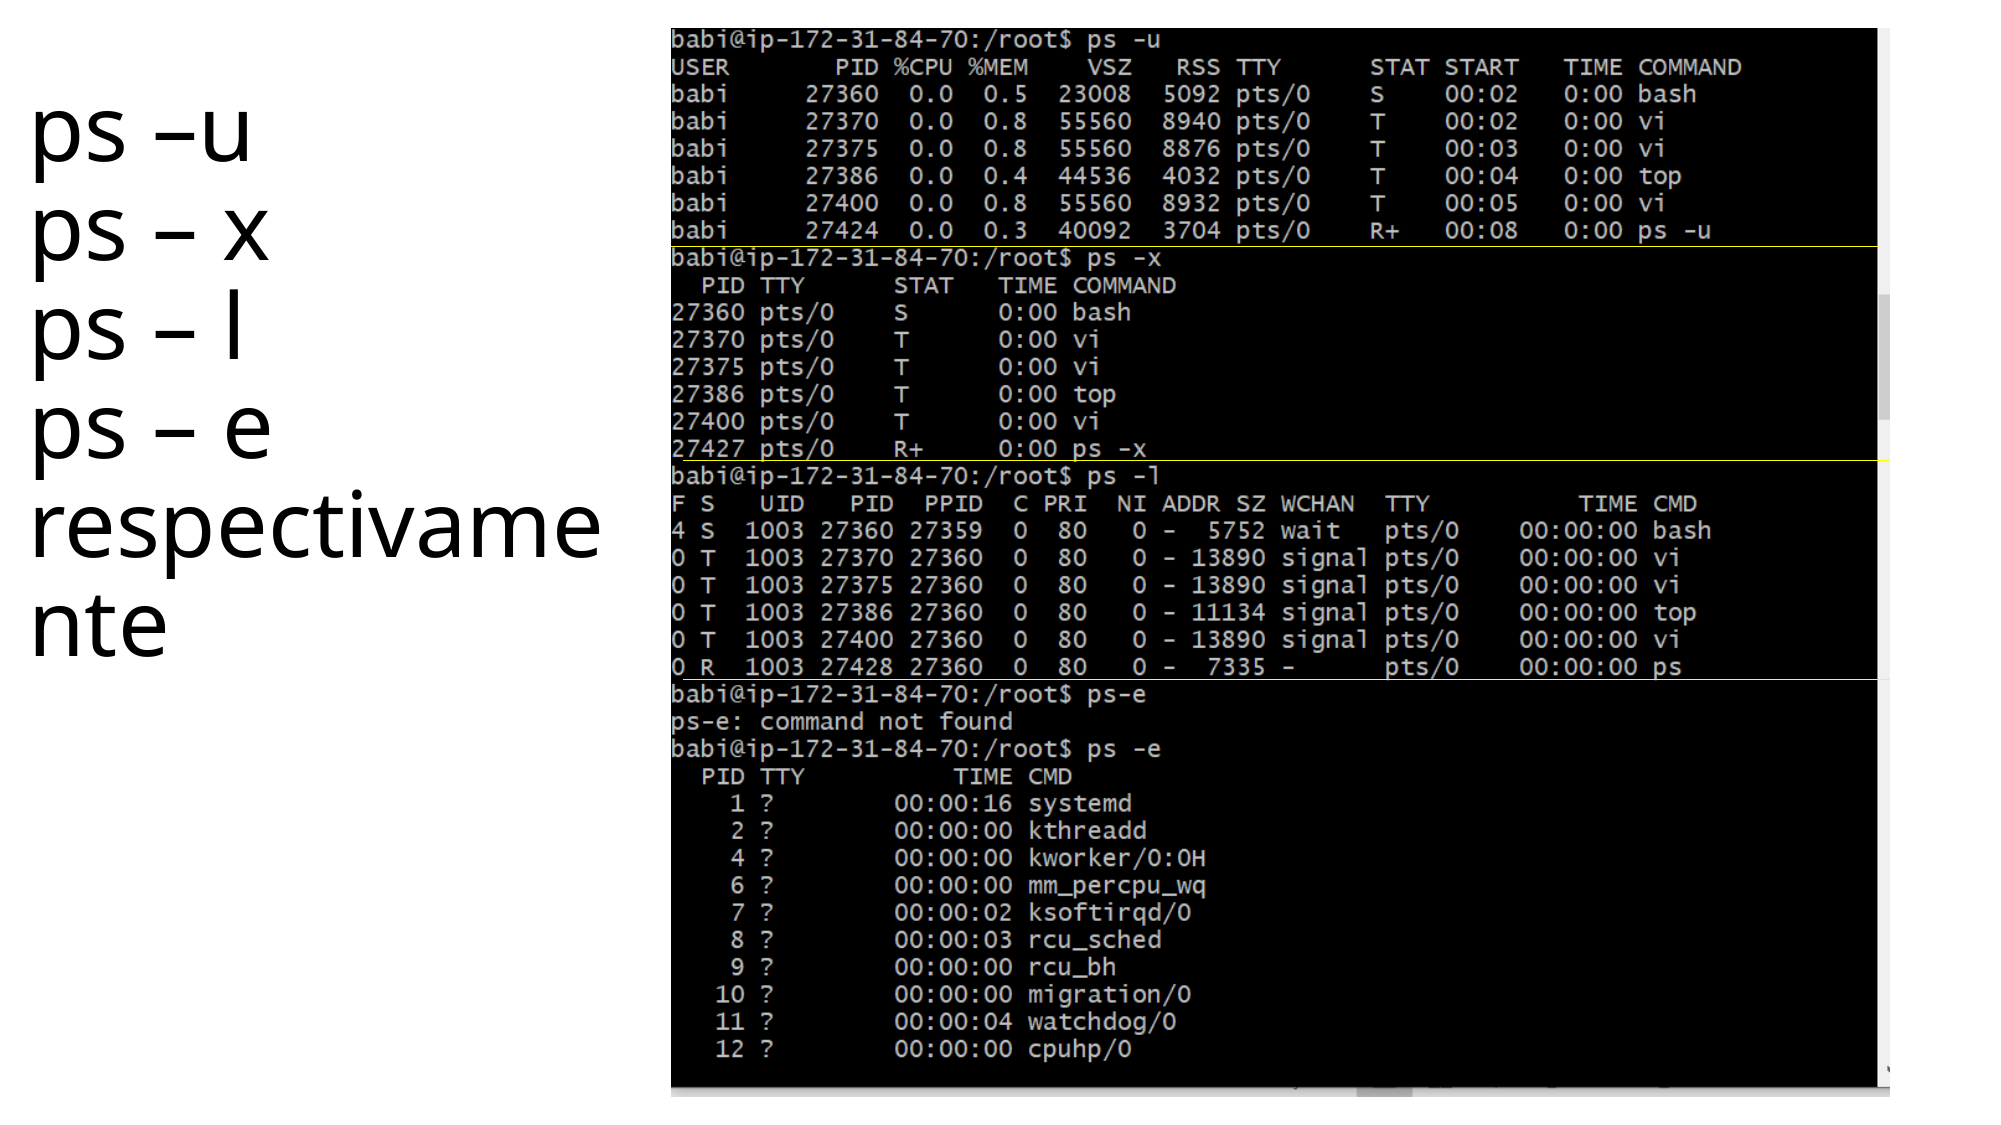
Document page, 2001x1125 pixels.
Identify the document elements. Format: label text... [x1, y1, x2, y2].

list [671, 28, 1890, 1097]
title ps –u ps – x ps – l ps – e respectivamente [13, 59, 659, 809]
